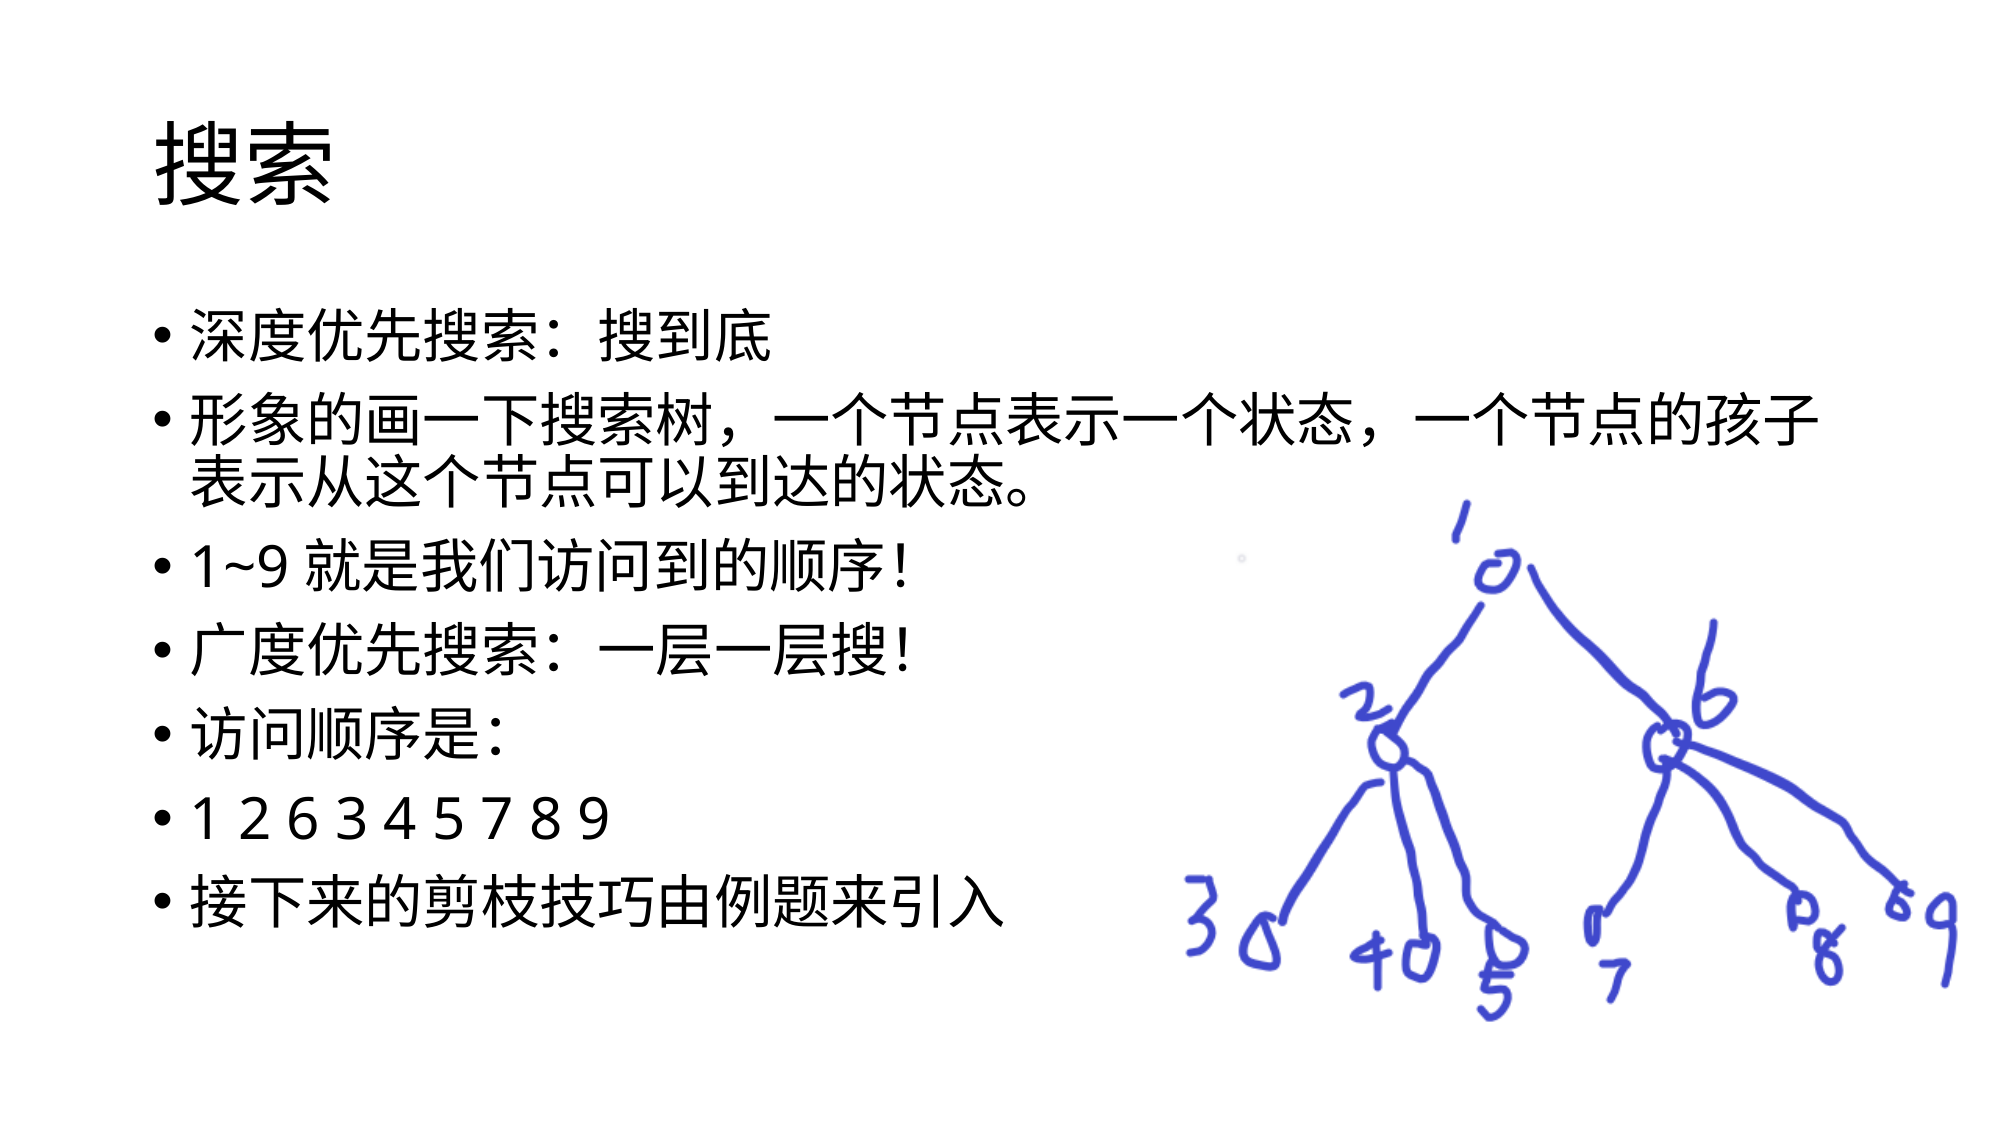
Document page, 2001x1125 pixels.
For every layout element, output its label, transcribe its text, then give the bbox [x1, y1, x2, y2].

list 深度优先搜索：搜到底 形象的画一下搜索树，一个节点表示一个状态，一个节点的孩子表示从这个节点可以到达的状态。 1~9就是我们访问到的顺序！ 广度优先搜索：一层一层搜！ 访问顺序是： 1 2 6 3 4 5 7 8 9 接下来的剪枝技巧由例题来引入 [137, 299, 1863, 1014]
picture [1128, 468, 2000, 1036]
title 搜索 [137, 59, 1863, 278]
